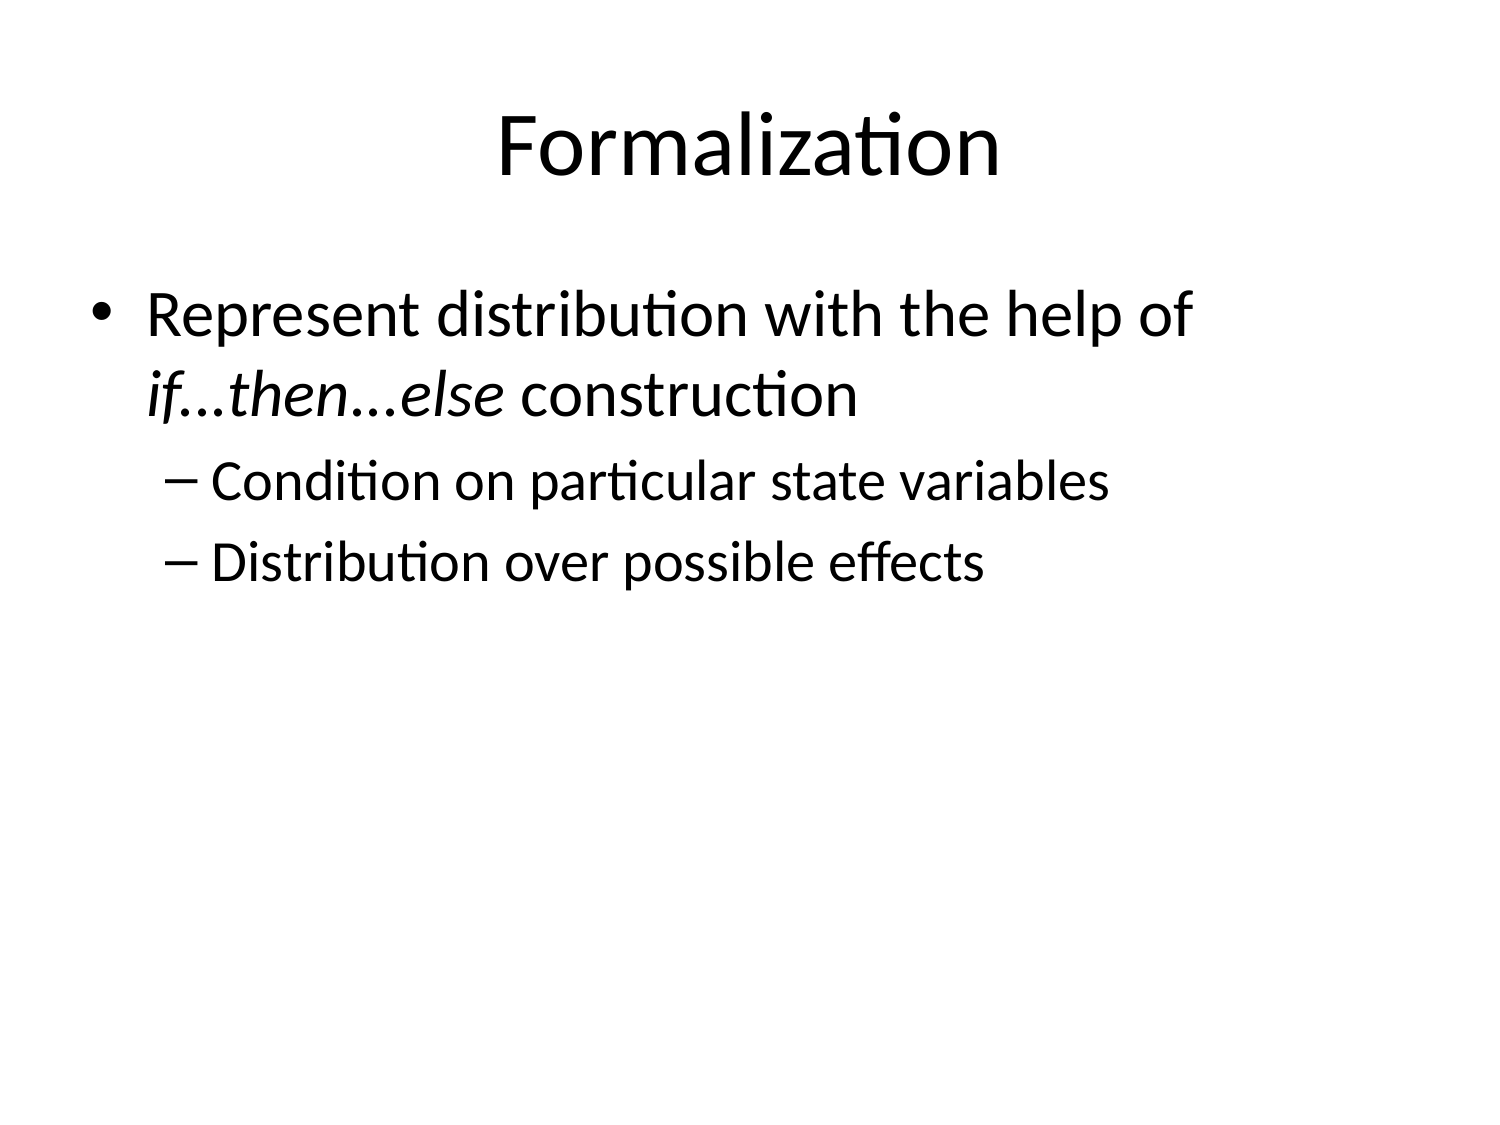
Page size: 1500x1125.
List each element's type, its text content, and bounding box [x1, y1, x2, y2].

list Represent distribution with the help of if...then...else construction Condition on particular state variables Distribution over possible effects [75, 262, 1425, 1005]
title Formalization [75, 45, 1425, 233]
